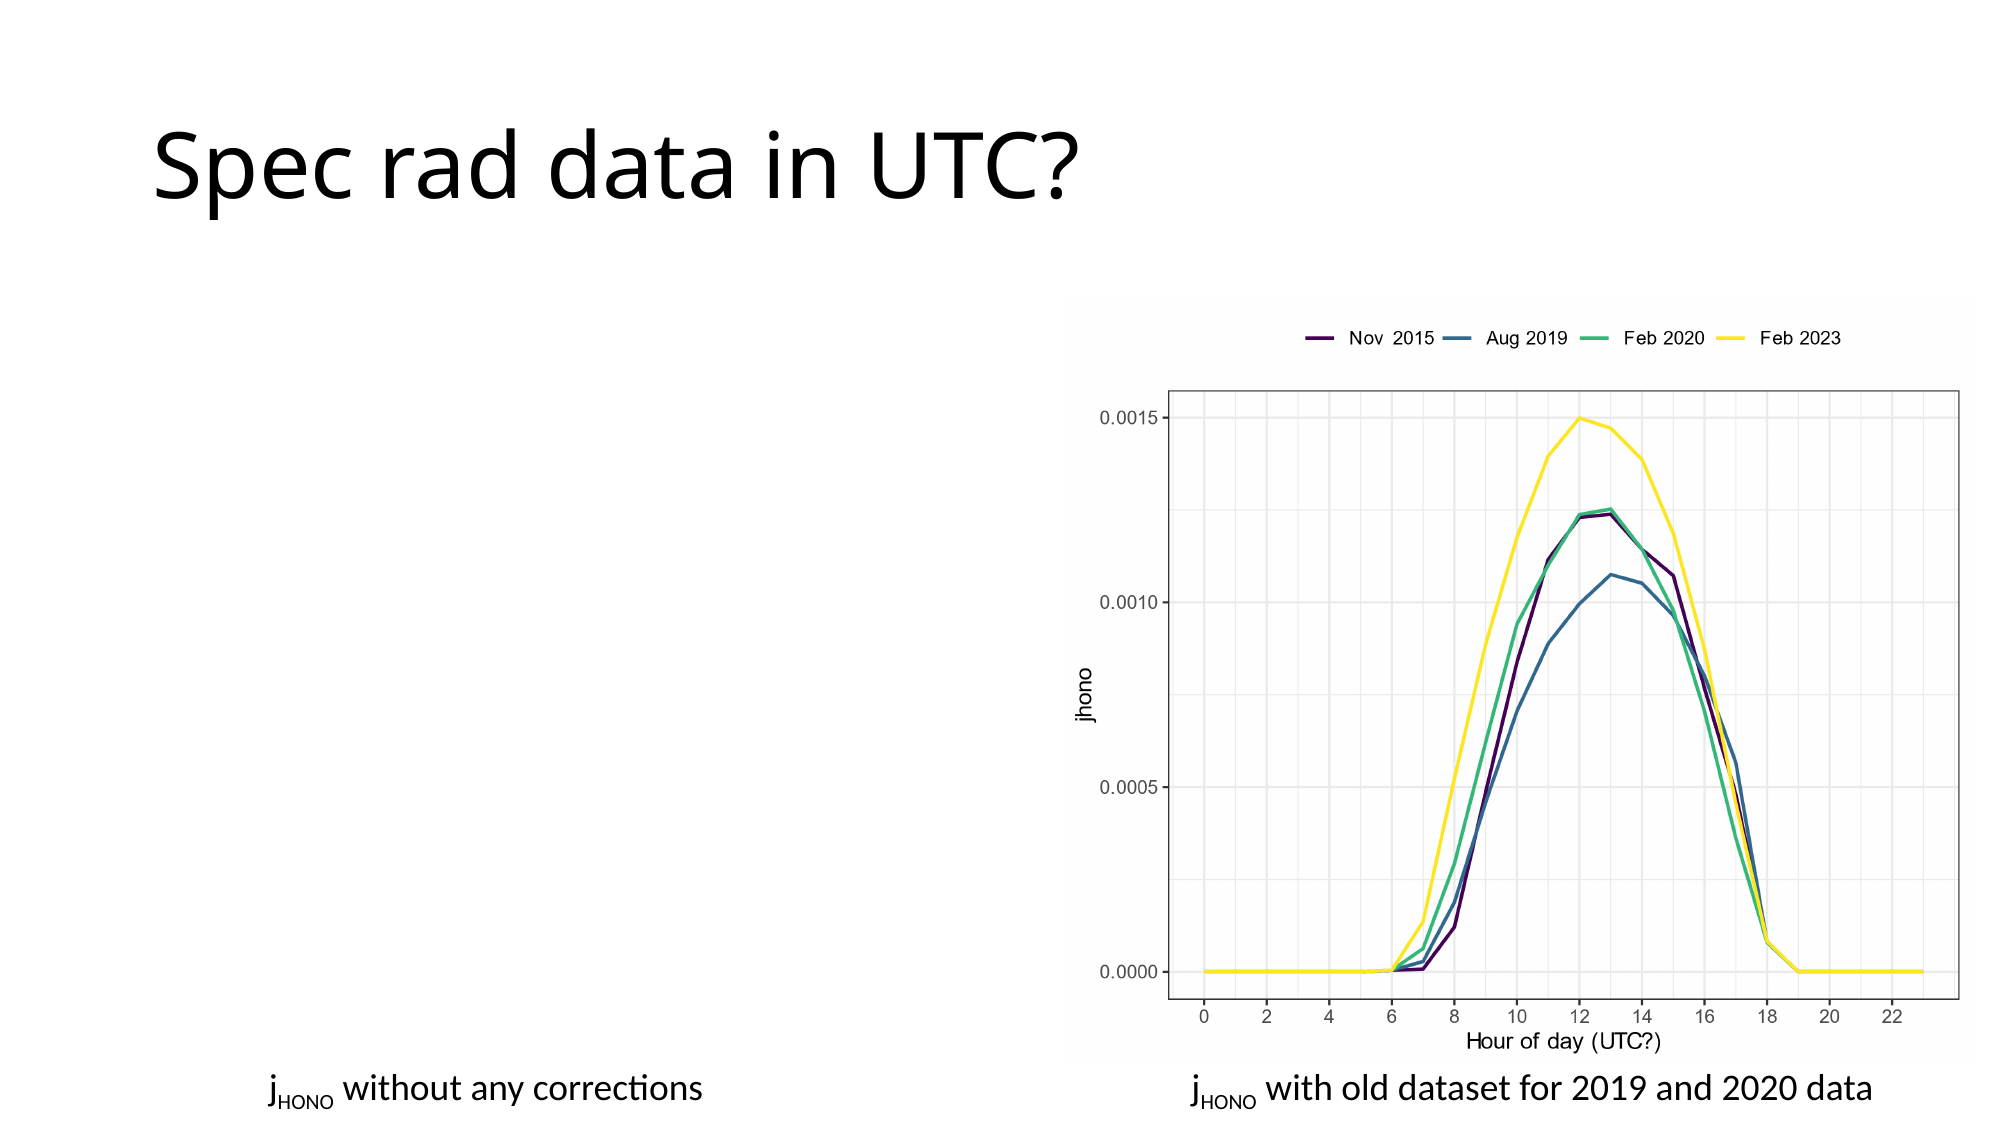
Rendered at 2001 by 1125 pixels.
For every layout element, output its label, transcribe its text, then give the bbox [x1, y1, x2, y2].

picture [1063, 297, 1971, 1066]
text_box jHONO with old dataset for 2019 and 2020 data [1063, 1055, 2000, 1122]
title Spec rad data in UTC? [137, 59, 1863, 278]
text_box jHONO without any corrections [16, 1055, 956, 1122]
